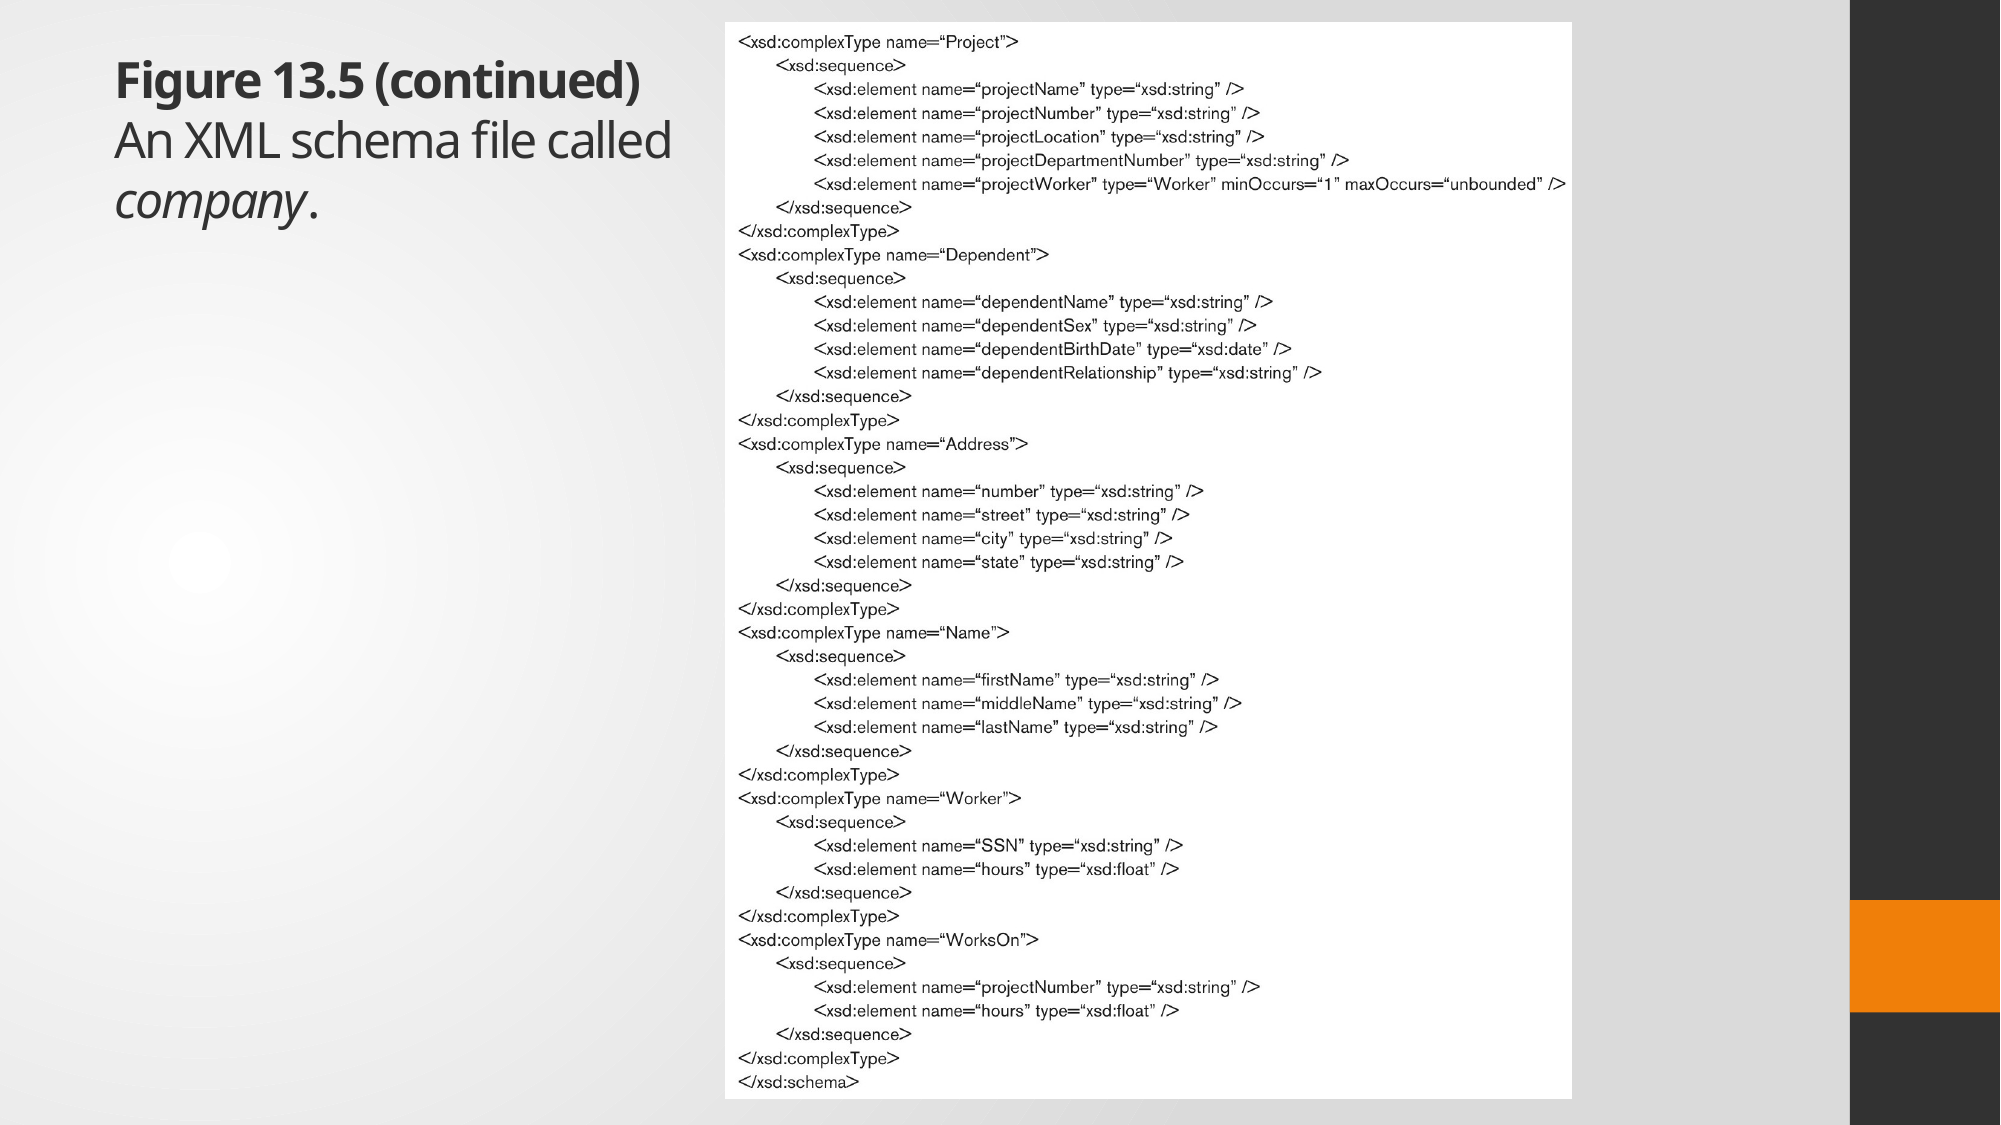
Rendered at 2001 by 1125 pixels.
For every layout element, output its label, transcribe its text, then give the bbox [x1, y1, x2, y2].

picture [724, 22, 1573, 1100]
title Figure 13.5 (continued) An XML schema file called company. [99, 45, 696, 233]
